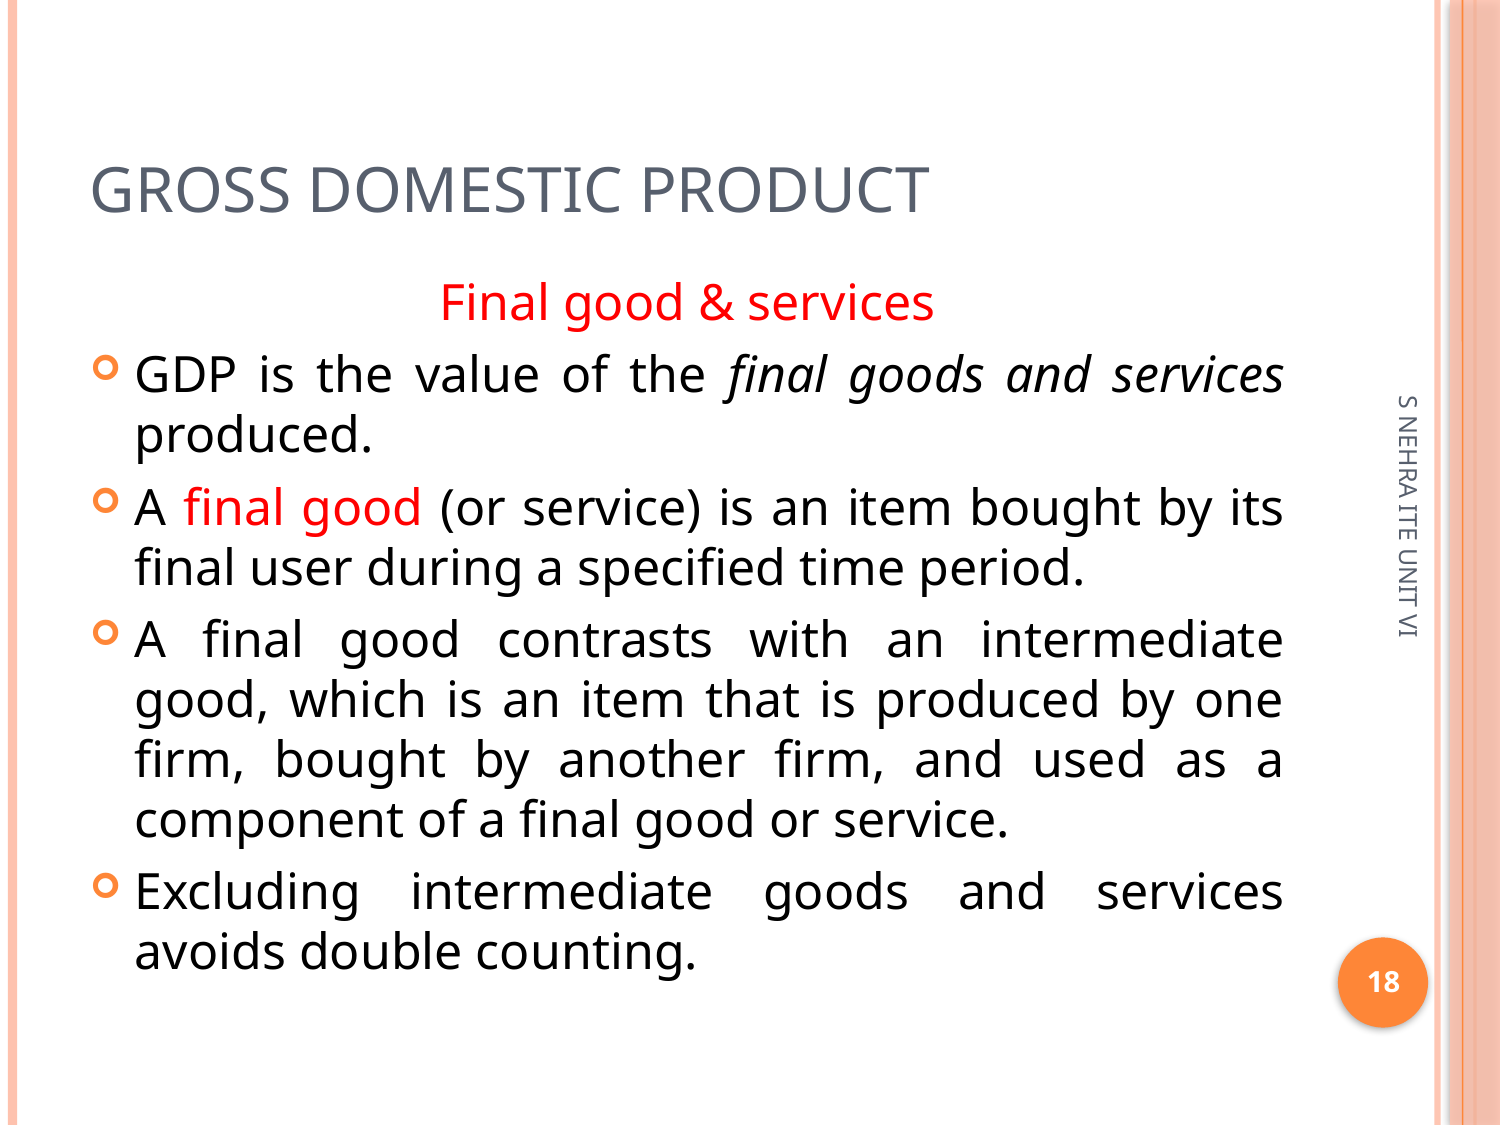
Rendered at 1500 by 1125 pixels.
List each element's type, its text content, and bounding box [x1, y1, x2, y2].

list Final good & services GDP is the value of the final goods and services produced. A final good (or service) is an item bought by its final user during a specified time period. A final good contrasts with an intermediate good, which is an item that is produced by one firm, bought by another firm, and used as a component of a final good or service. Excluding intermediate goods and services avoids double counting. [74, 262, 1301, 1063]
title Gross Domestic Product [75, 45, 1300, 233]
slide_number 18 [1333, 940, 1434, 1026]
footer S NEHRA ITE UNIT VI [1379, 380, 1440, 906]
